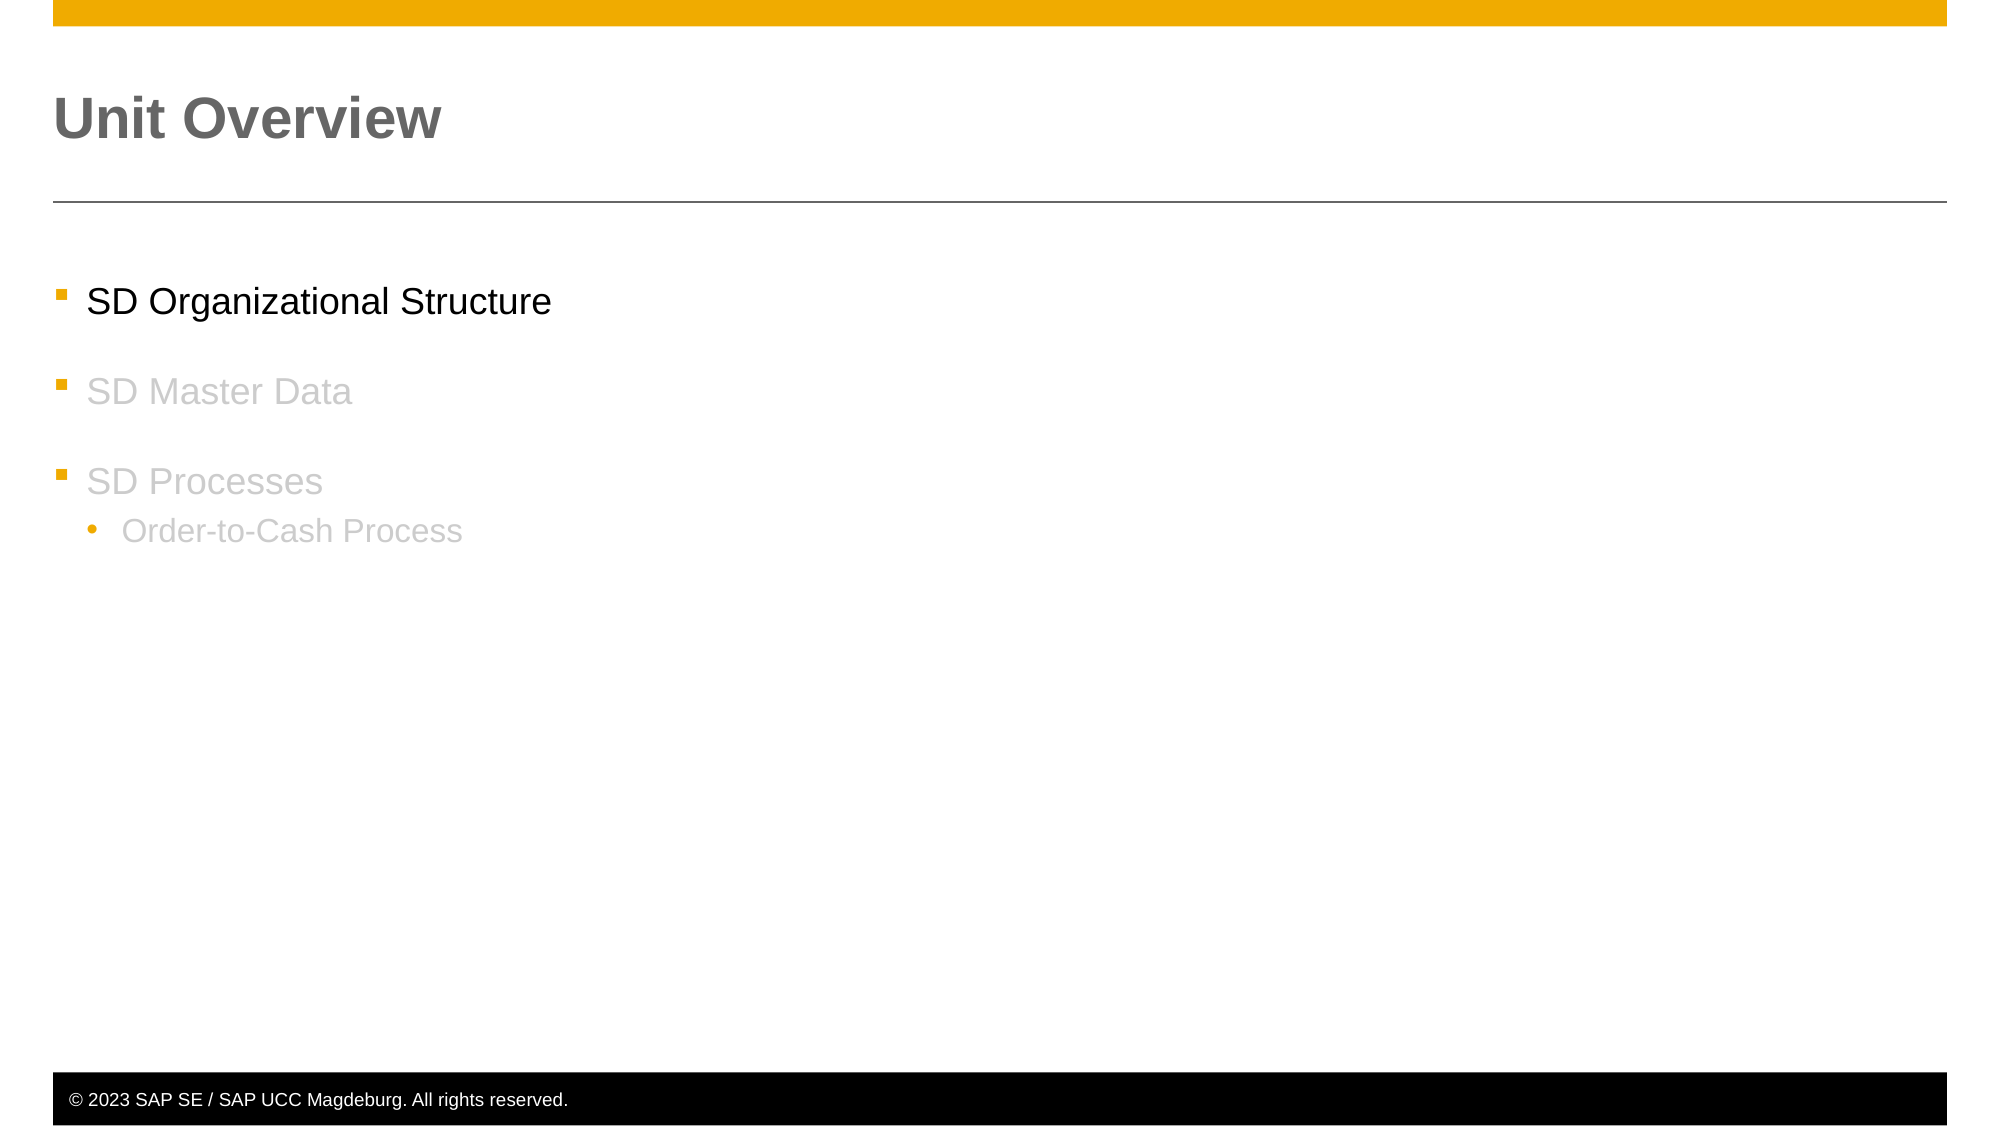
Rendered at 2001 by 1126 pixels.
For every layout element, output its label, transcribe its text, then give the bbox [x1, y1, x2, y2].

title Unit Overview [53, 53, 1947, 178]
list SD Organizational Structure SD Master Data SD Processes Order-to-Cash Process [53, 277, 1947, 998]
